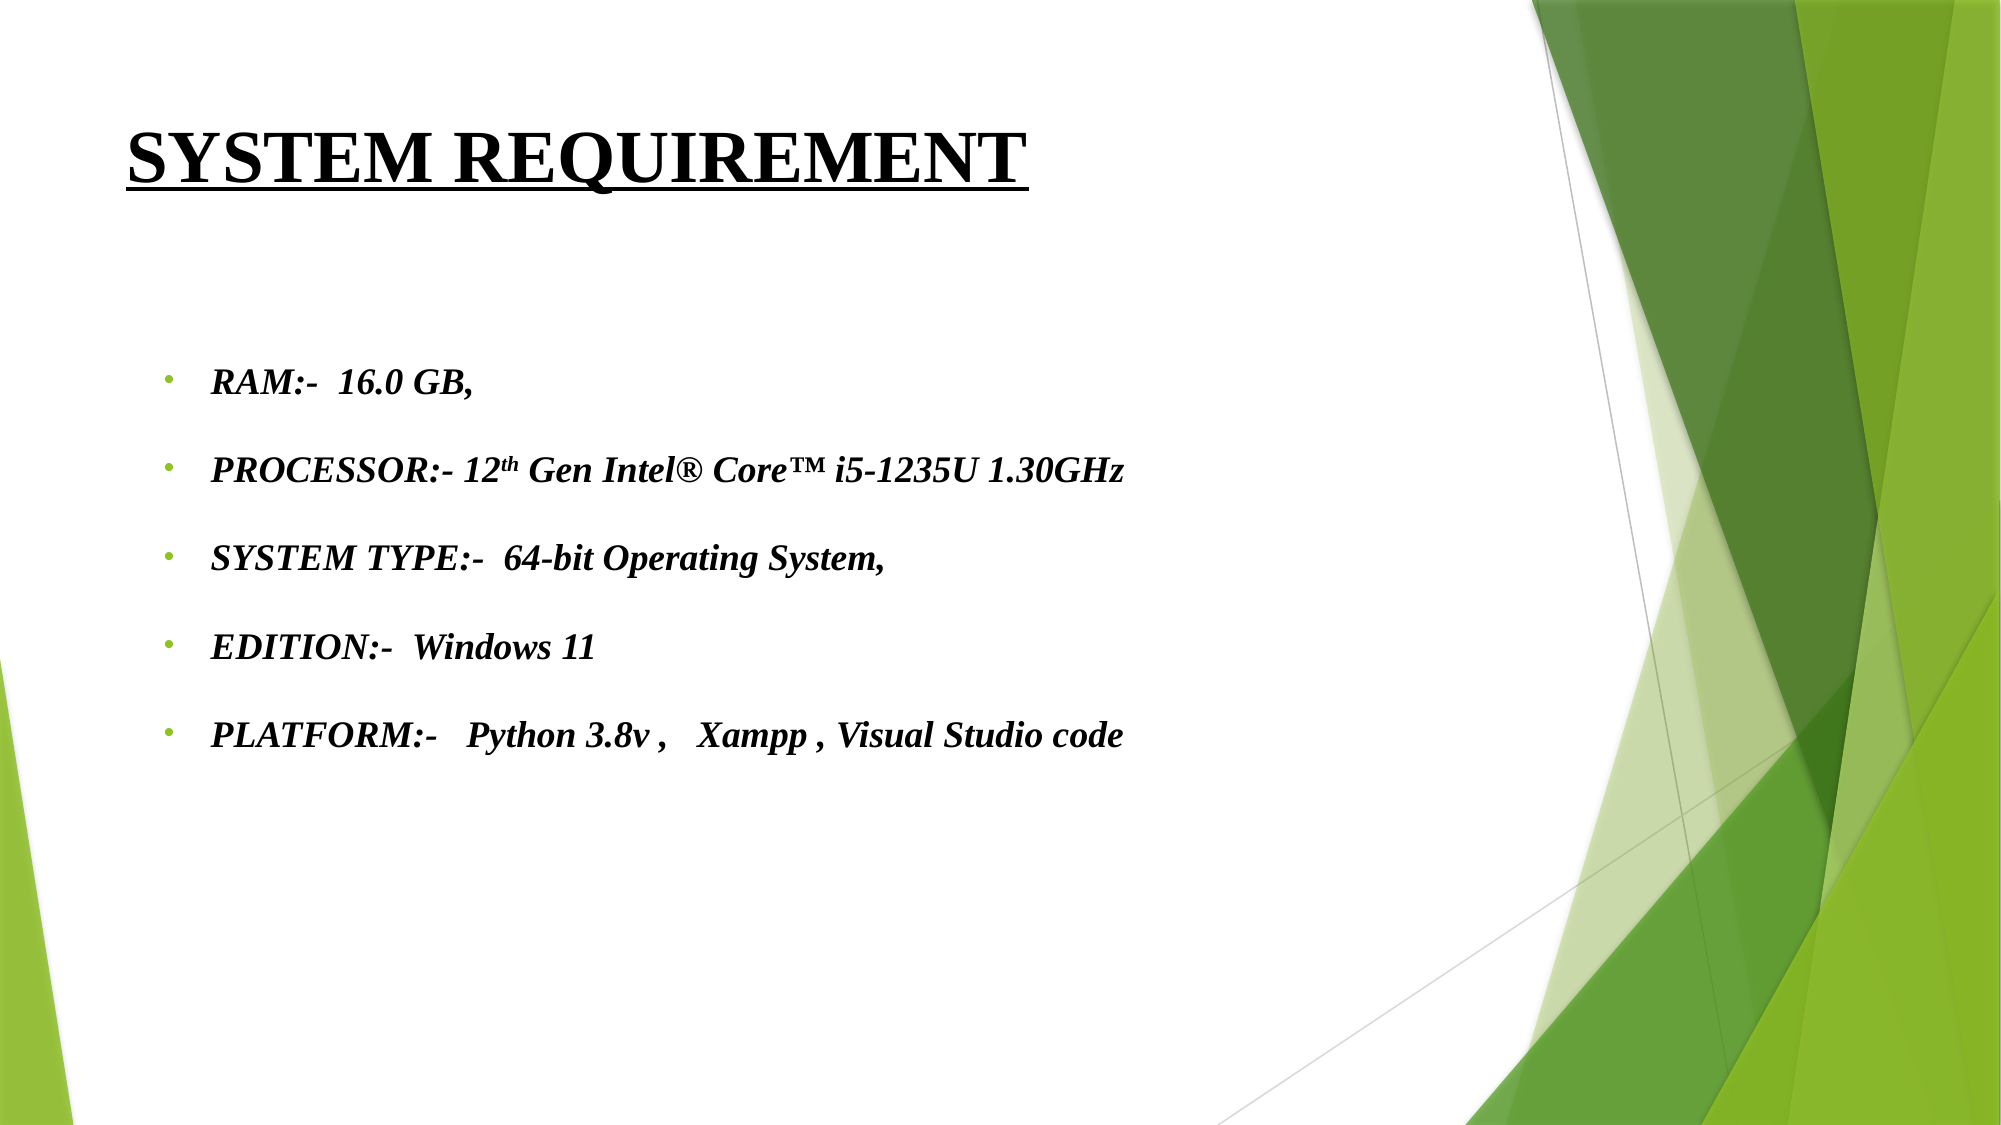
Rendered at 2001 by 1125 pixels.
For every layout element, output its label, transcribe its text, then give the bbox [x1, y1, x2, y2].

list RAM:- 16.0 GB, PROCESSOR:- 12th Gen Intel® Core™ i5-1235U 1.30GHz SYSTEM TYPE:- 64-bit Operating System, EDITION:- Windows 11 PLATFORM:- Python 3.8v , Xampp , Visual Studio code [148, 326, 1774, 908]
title SYSTEM REQUIREMENT [111, 99, 1522, 317]
